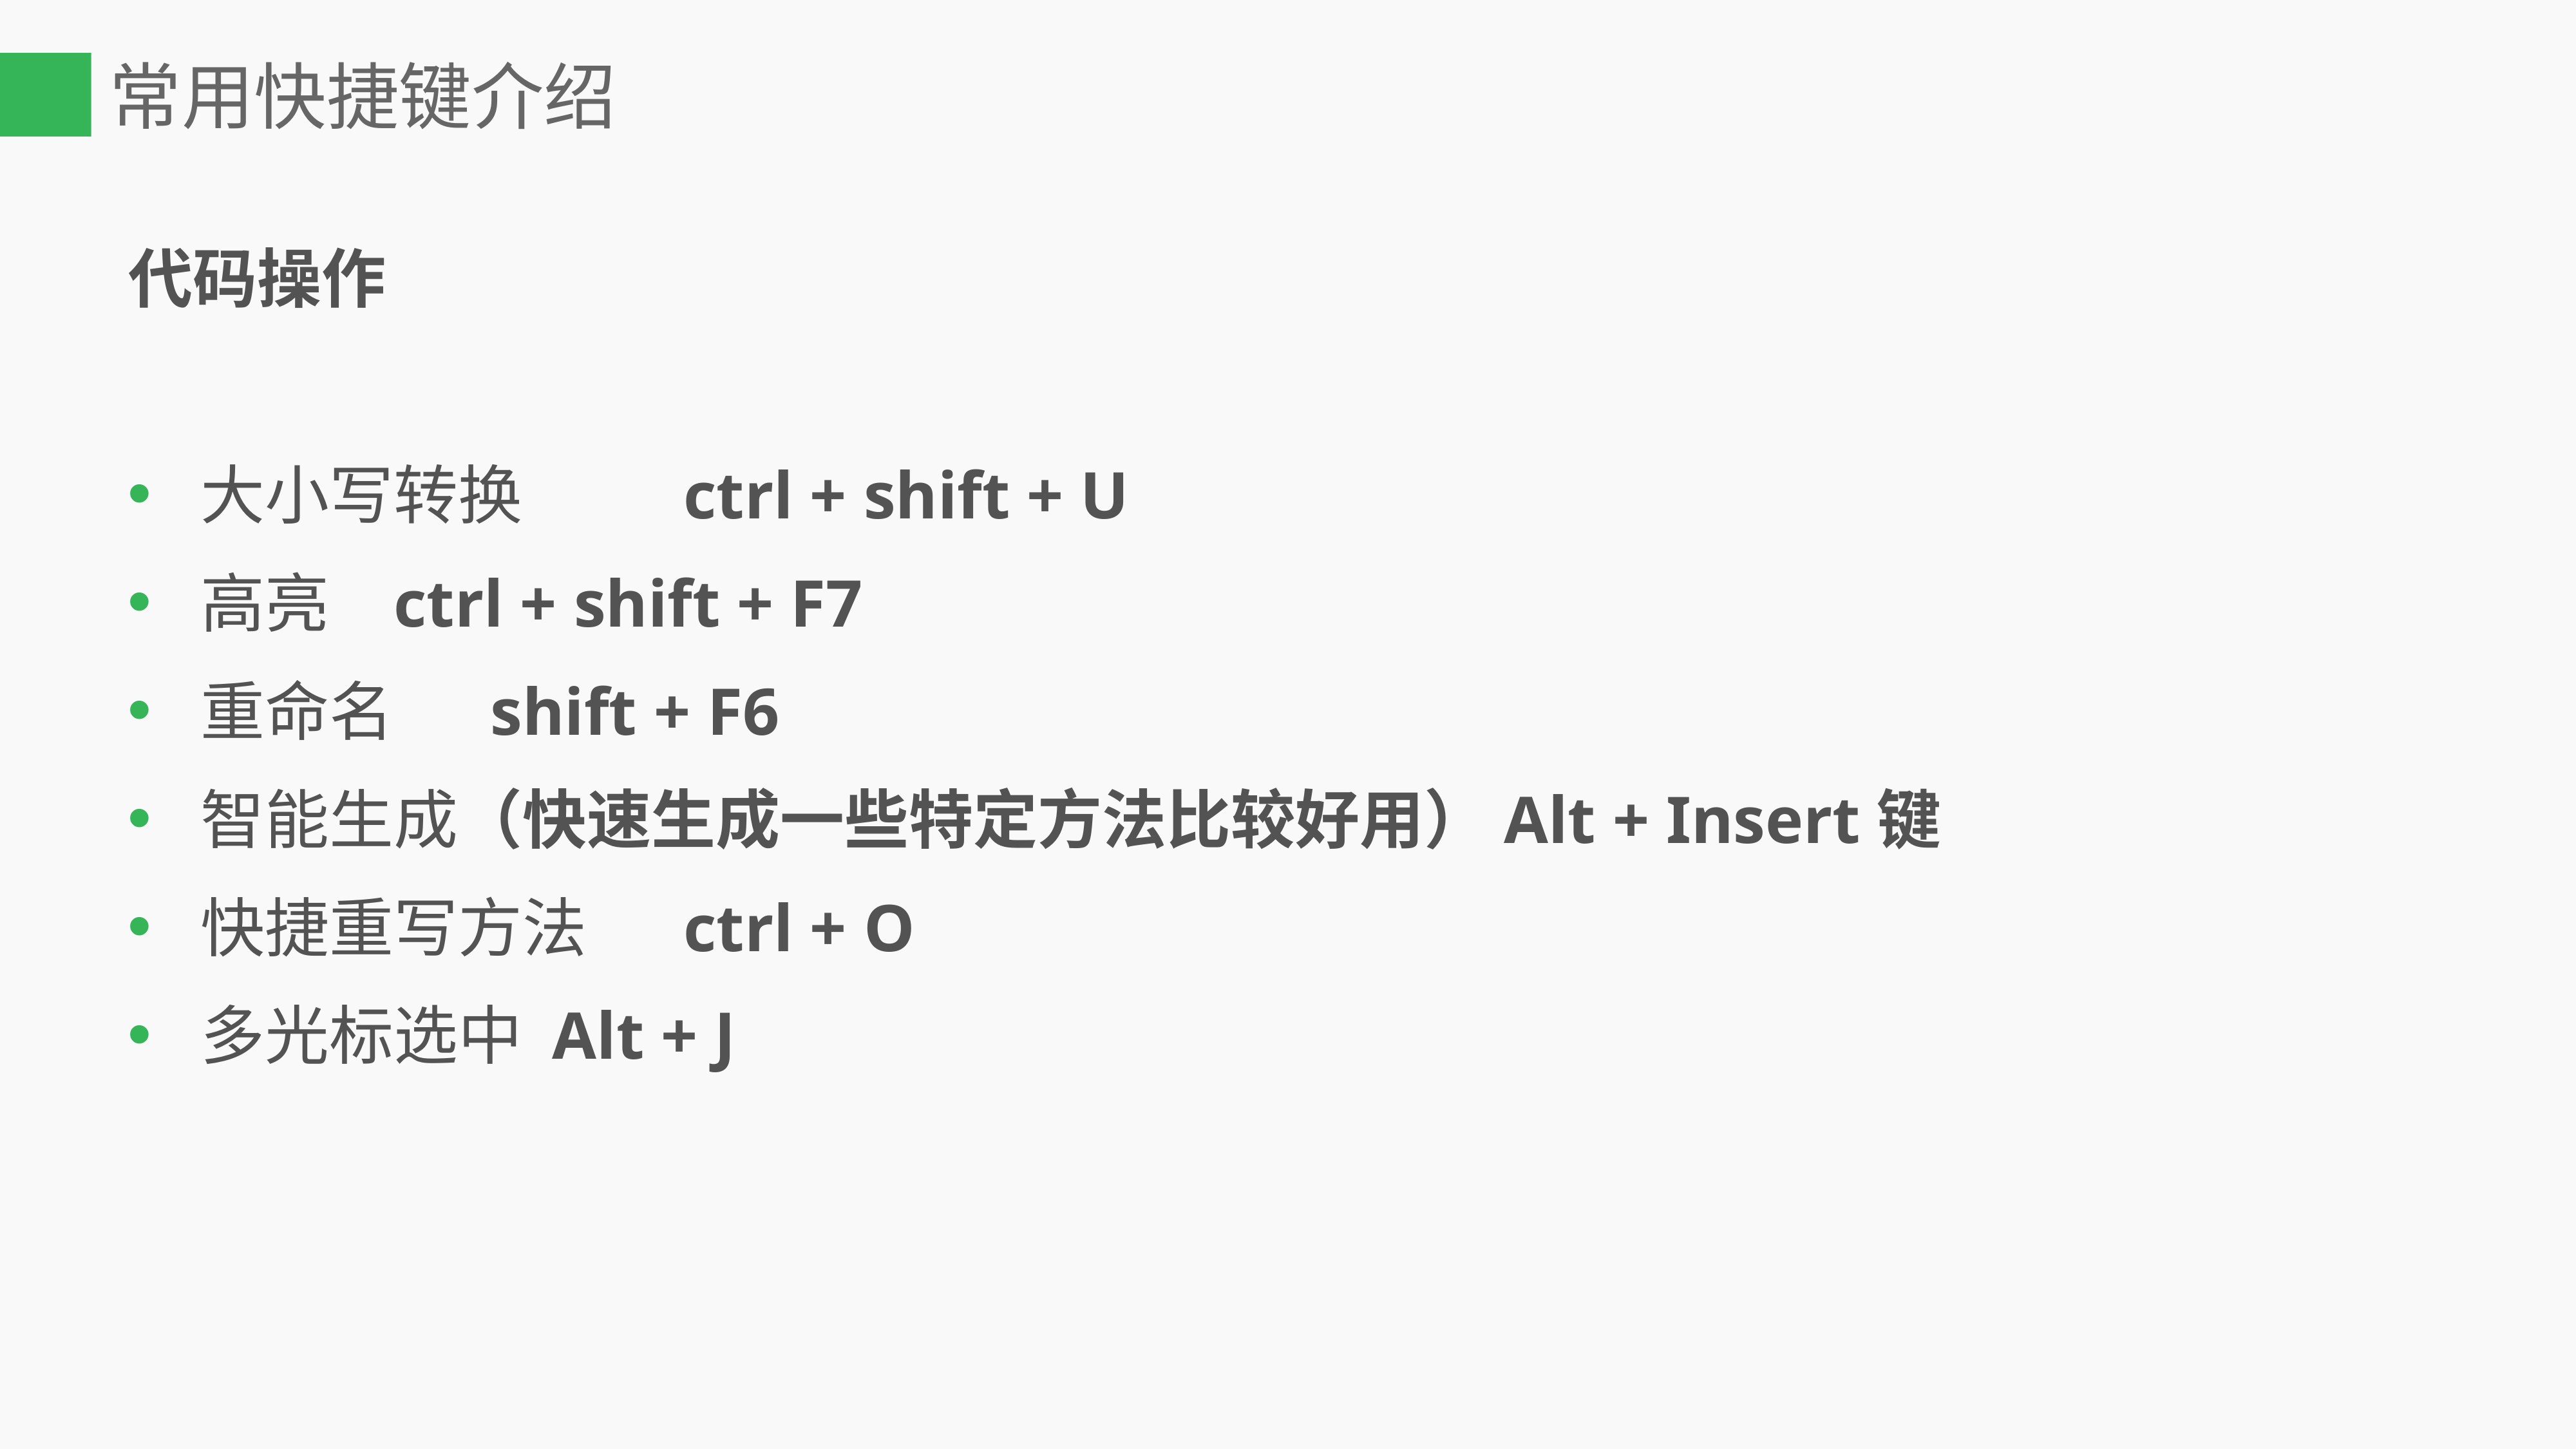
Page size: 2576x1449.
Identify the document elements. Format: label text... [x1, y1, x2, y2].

subtitle 代码操作 大小写转换 ctrl + shift + U 高亮 ctrl + shift + F7 重命名 shift + F6 智能生成（快速生成一些特定方法比较好用）Alt + Insert键 快捷重写方法 ctrl + O 多光标选中 Alt + J [108, 207, 2514, 1402]
title 常用快捷键介绍 [108, 44, 2540, 144]
picture [0, 53, 91, 137]
